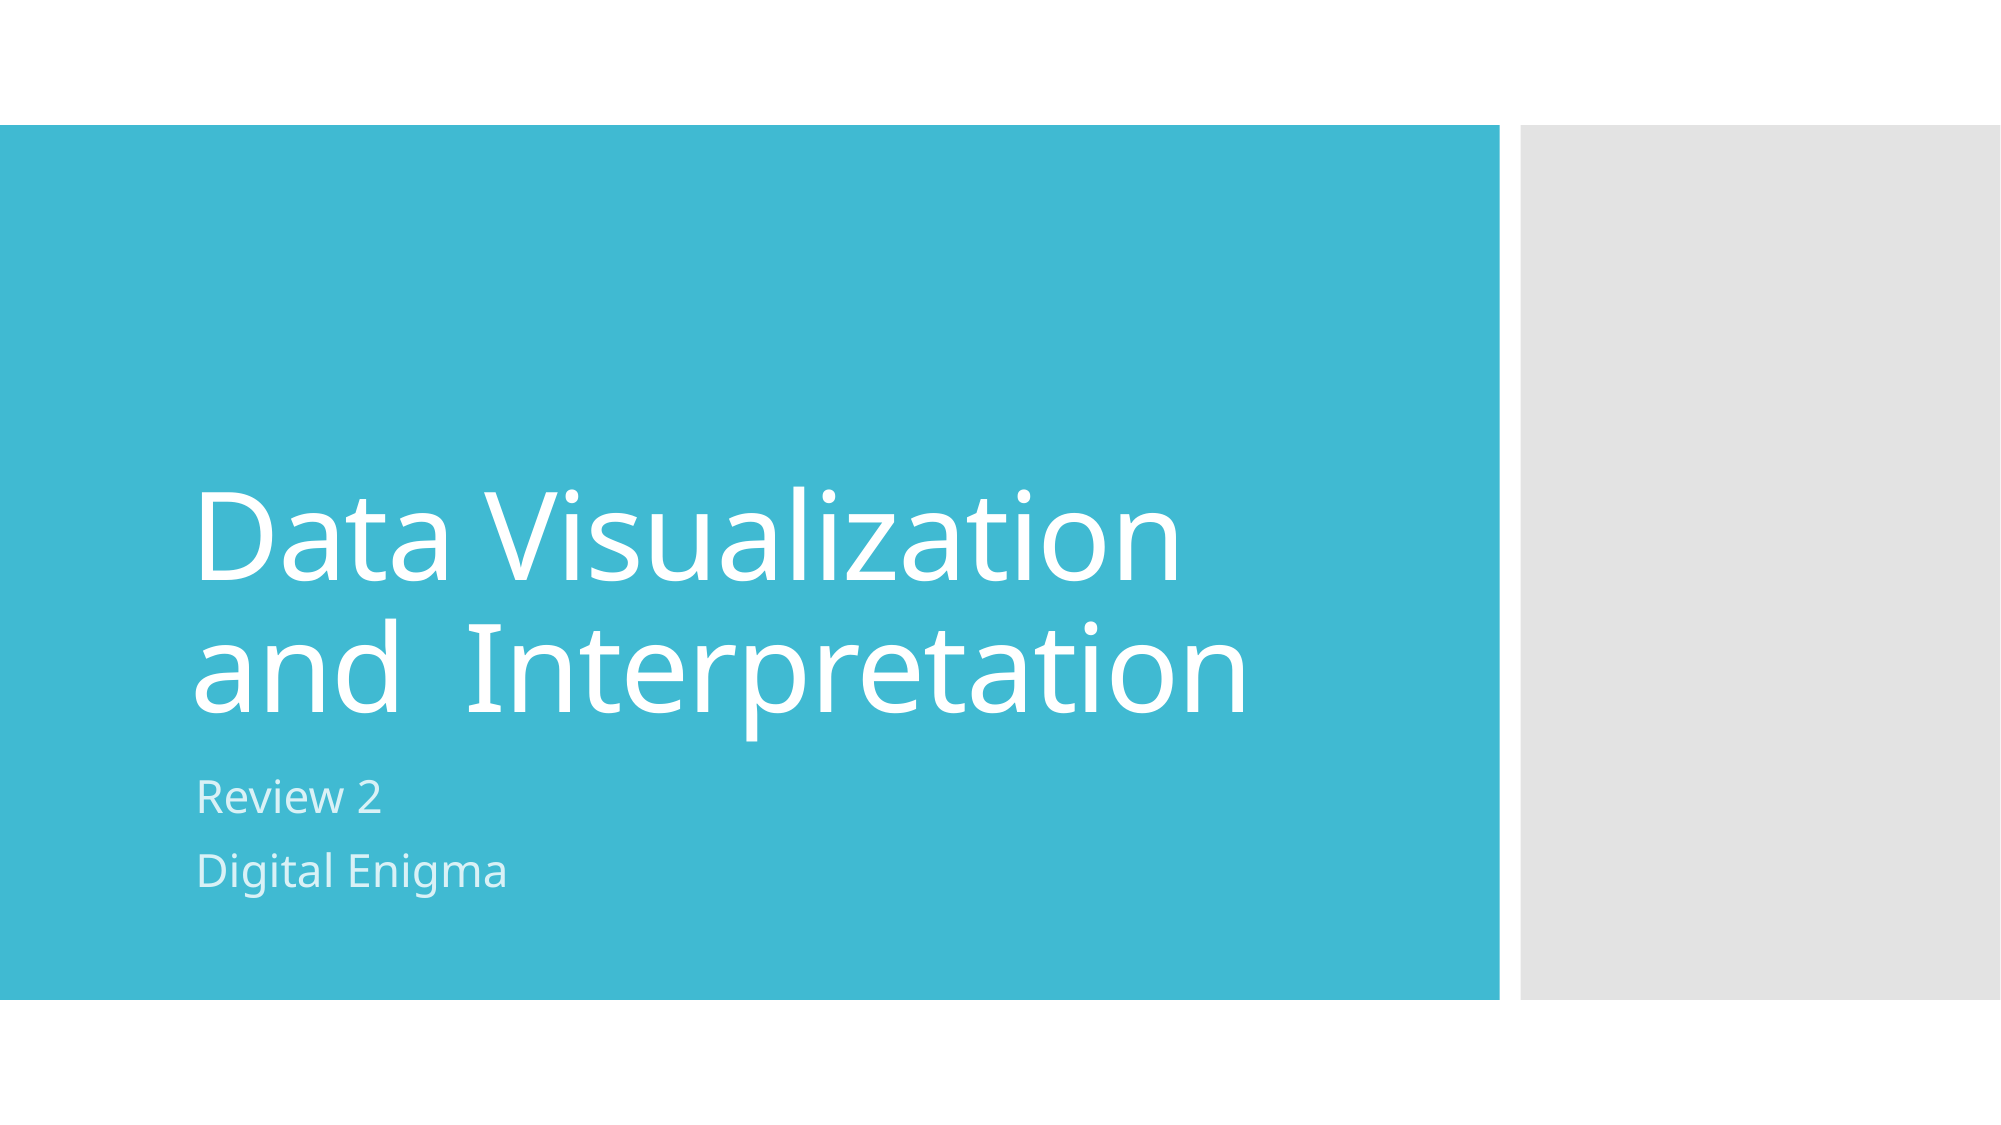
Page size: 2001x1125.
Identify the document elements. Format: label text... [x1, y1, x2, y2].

title Data Visualization and Interpretation [175, 213, 1376, 747]
subtitle Review 2 Digital Enigma [180, 766, 1381, 917]
